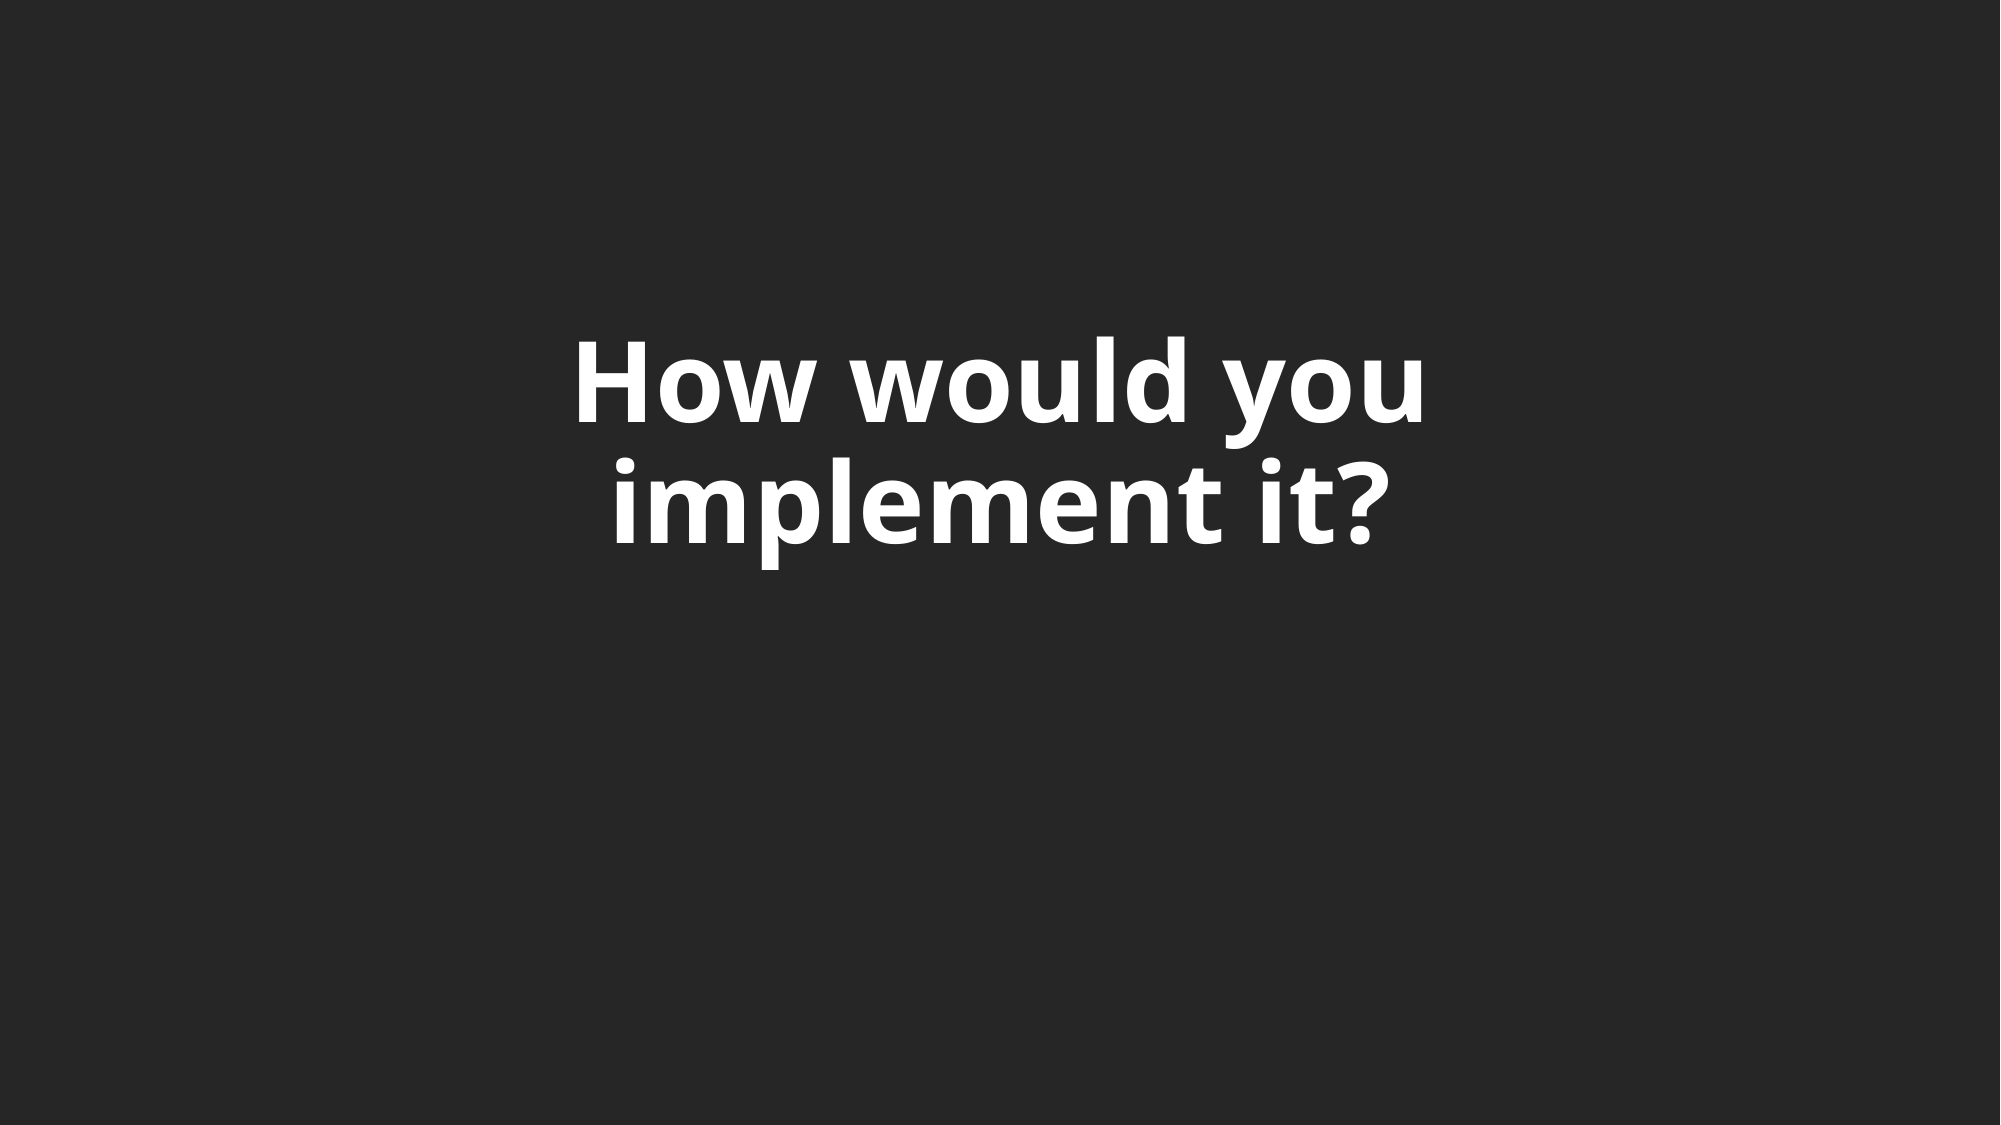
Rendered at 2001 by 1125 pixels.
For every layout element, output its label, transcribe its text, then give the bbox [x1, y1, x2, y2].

title How would you implement it? [249, 184, 1750, 576]
